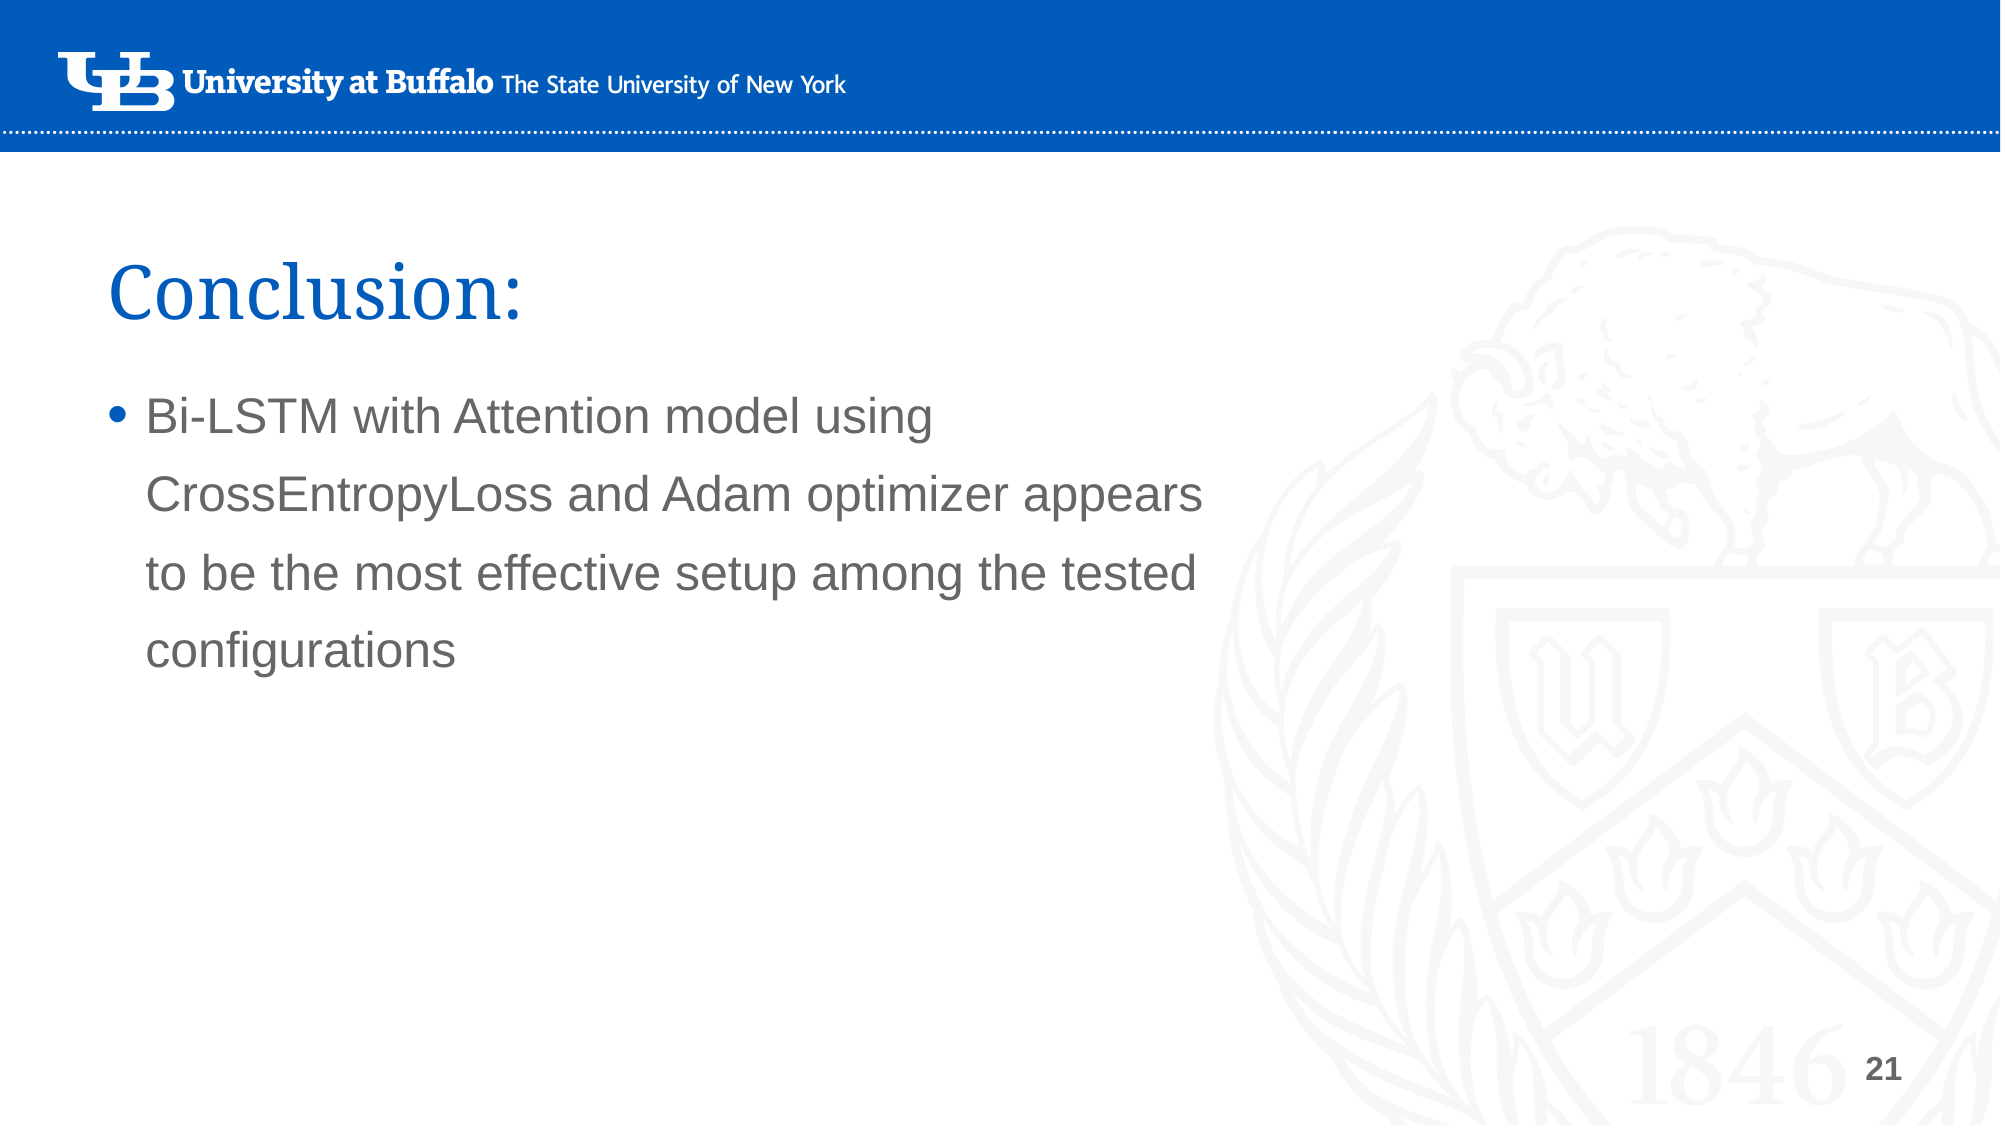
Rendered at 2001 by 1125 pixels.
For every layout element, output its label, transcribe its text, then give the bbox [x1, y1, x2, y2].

title Conclusion: [93, 246, 1234, 343]
footer 21 [1242, 1036, 1918, 1097]
list Bi-LSTM with Attention model using CrossEntropyLoss and Adam optimizer appears to be the most effective setup among the tested configurations [93, 358, 1234, 1010]
picture [0, 0, 2001, 1125]
